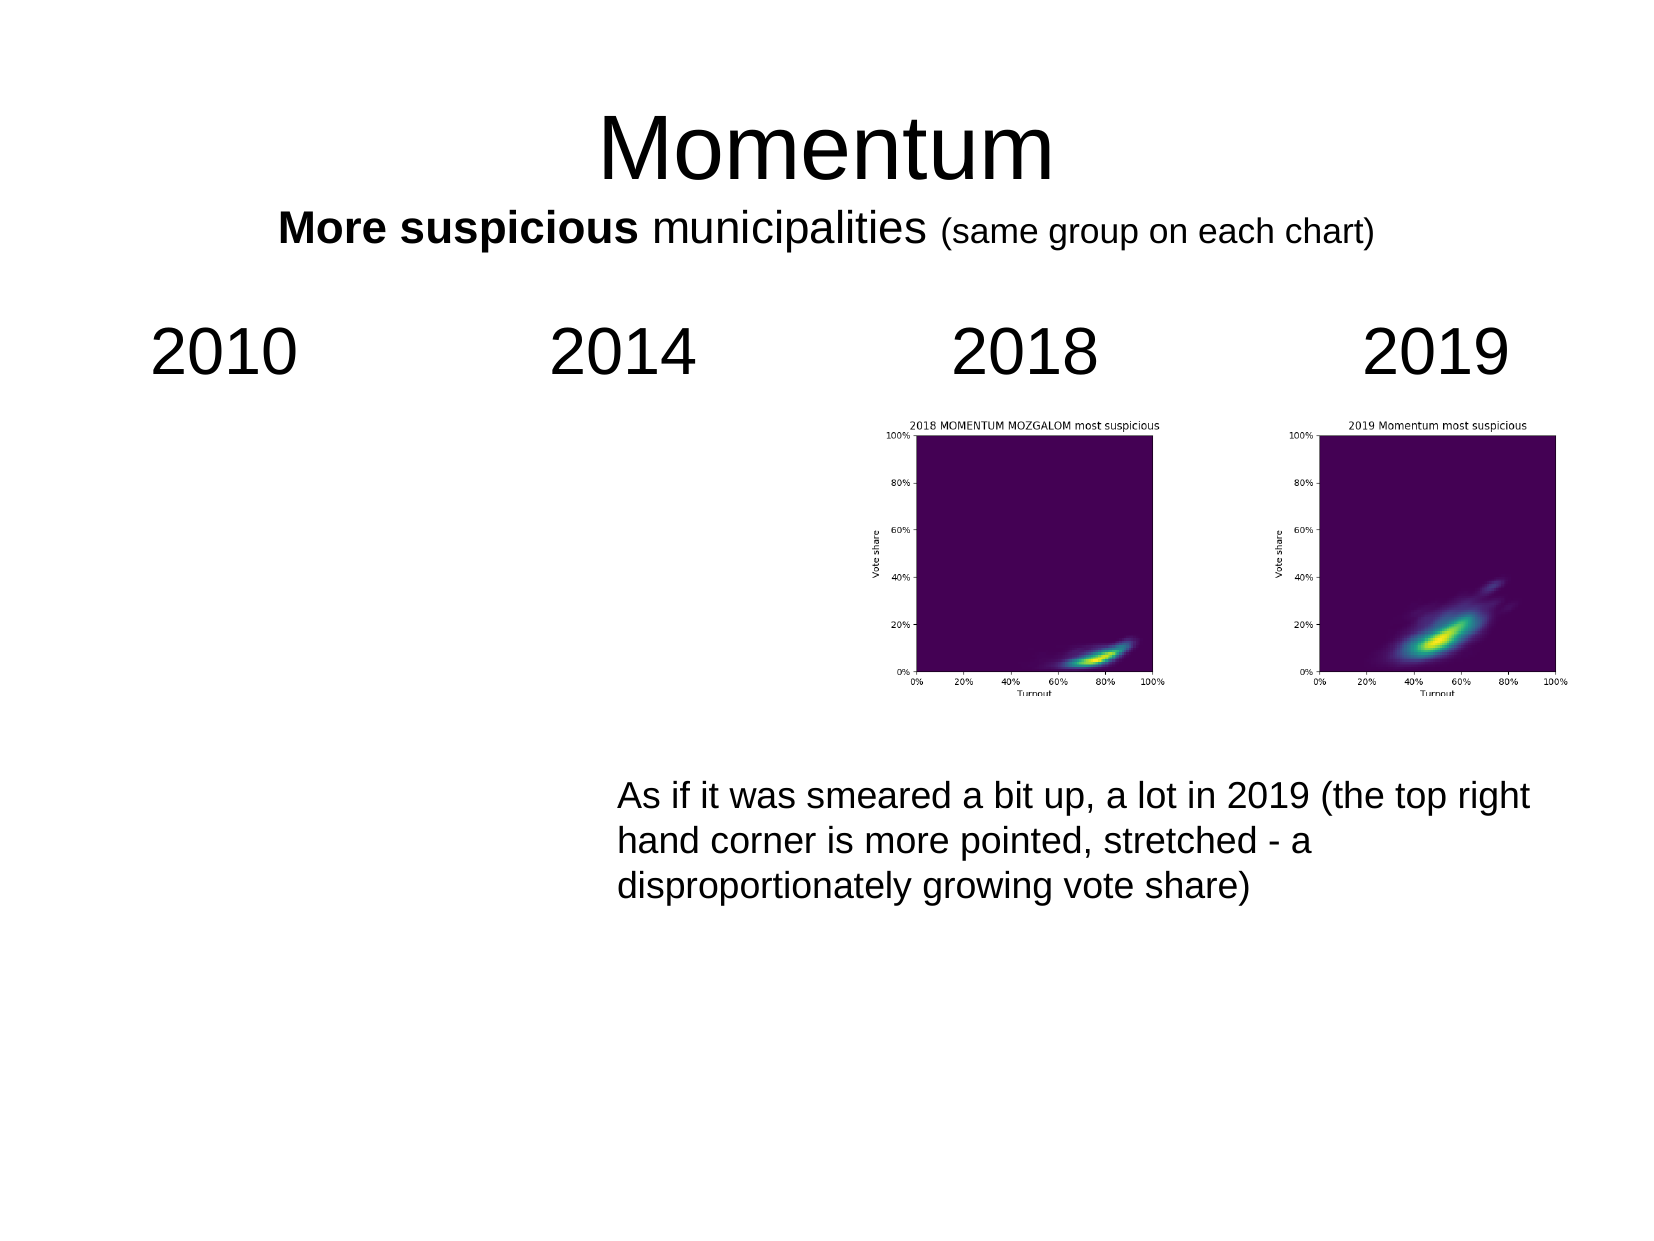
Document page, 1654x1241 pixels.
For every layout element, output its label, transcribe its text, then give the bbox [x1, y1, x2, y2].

text_box As if it was smeared a bit up, a lot in 2019 (the top right hand corner is more pointed, stretched - a disproportionately growing vote share) [602, 763, 1595, 904]
picture [824, 408, 1636, 696]
text_box Momentum More suspicious municipalities (same group on each chart) [82, 67, 1571, 275]
text_box 2010 [63, 307, 311, 384]
text_box 2014 [462, 307, 711, 384]
text_box 2019 [1274, 307, 1523, 384]
text_box 2018 [864, 307, 1113, 384]
